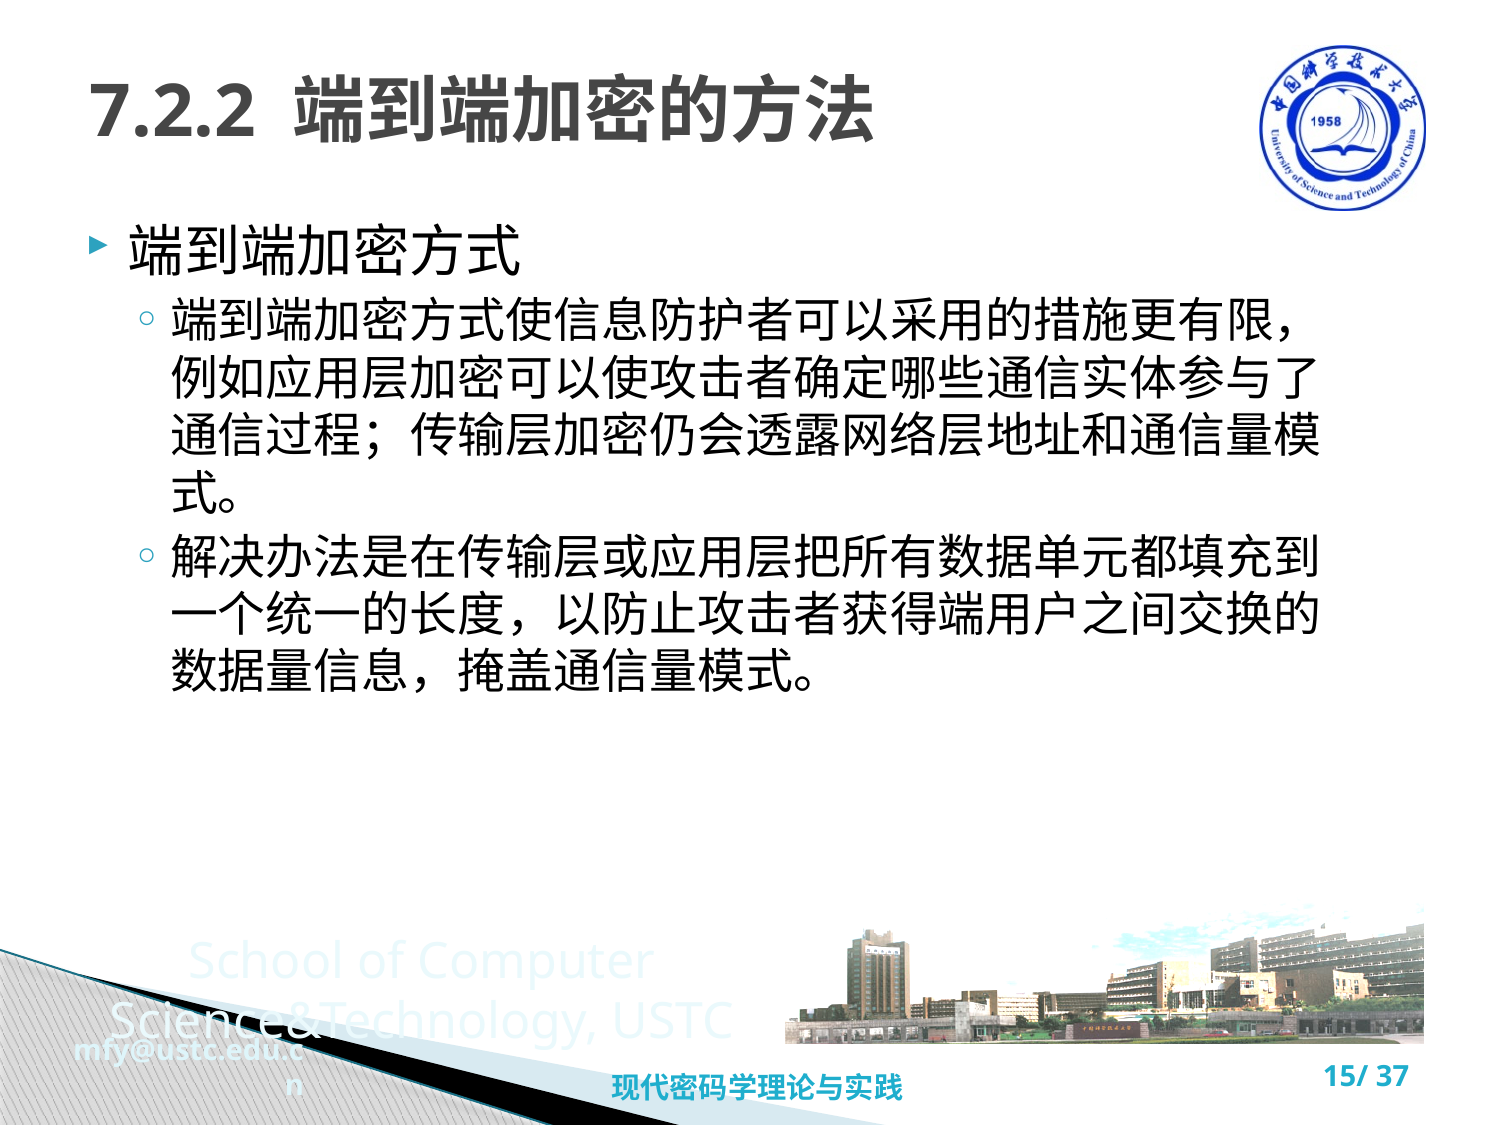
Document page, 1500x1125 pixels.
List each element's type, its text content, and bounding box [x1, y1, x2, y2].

title 7.2.2 端到端加密的方法 [75, 54, 1313, 161]
title 7.3 密钥分配 [785, 855, 1424, 1044]
list 端到端加密方式 端到端加密方式使信息防护者可以采用的措施更有限，例如应用层加密可以使攻击者确定哪些通信实体参与了通信过程；传输层加密仍会透露网络层地址和通信量模式。 解决办法是在传输层或应用层把所有数据单元都填充到一个统一的长度，以防止攻击者获得端用户之间交换的数据量信息，掩盖通信量模式。 [53, 208, 1340, 823]
picture [1259, 45, 1426, 211]
